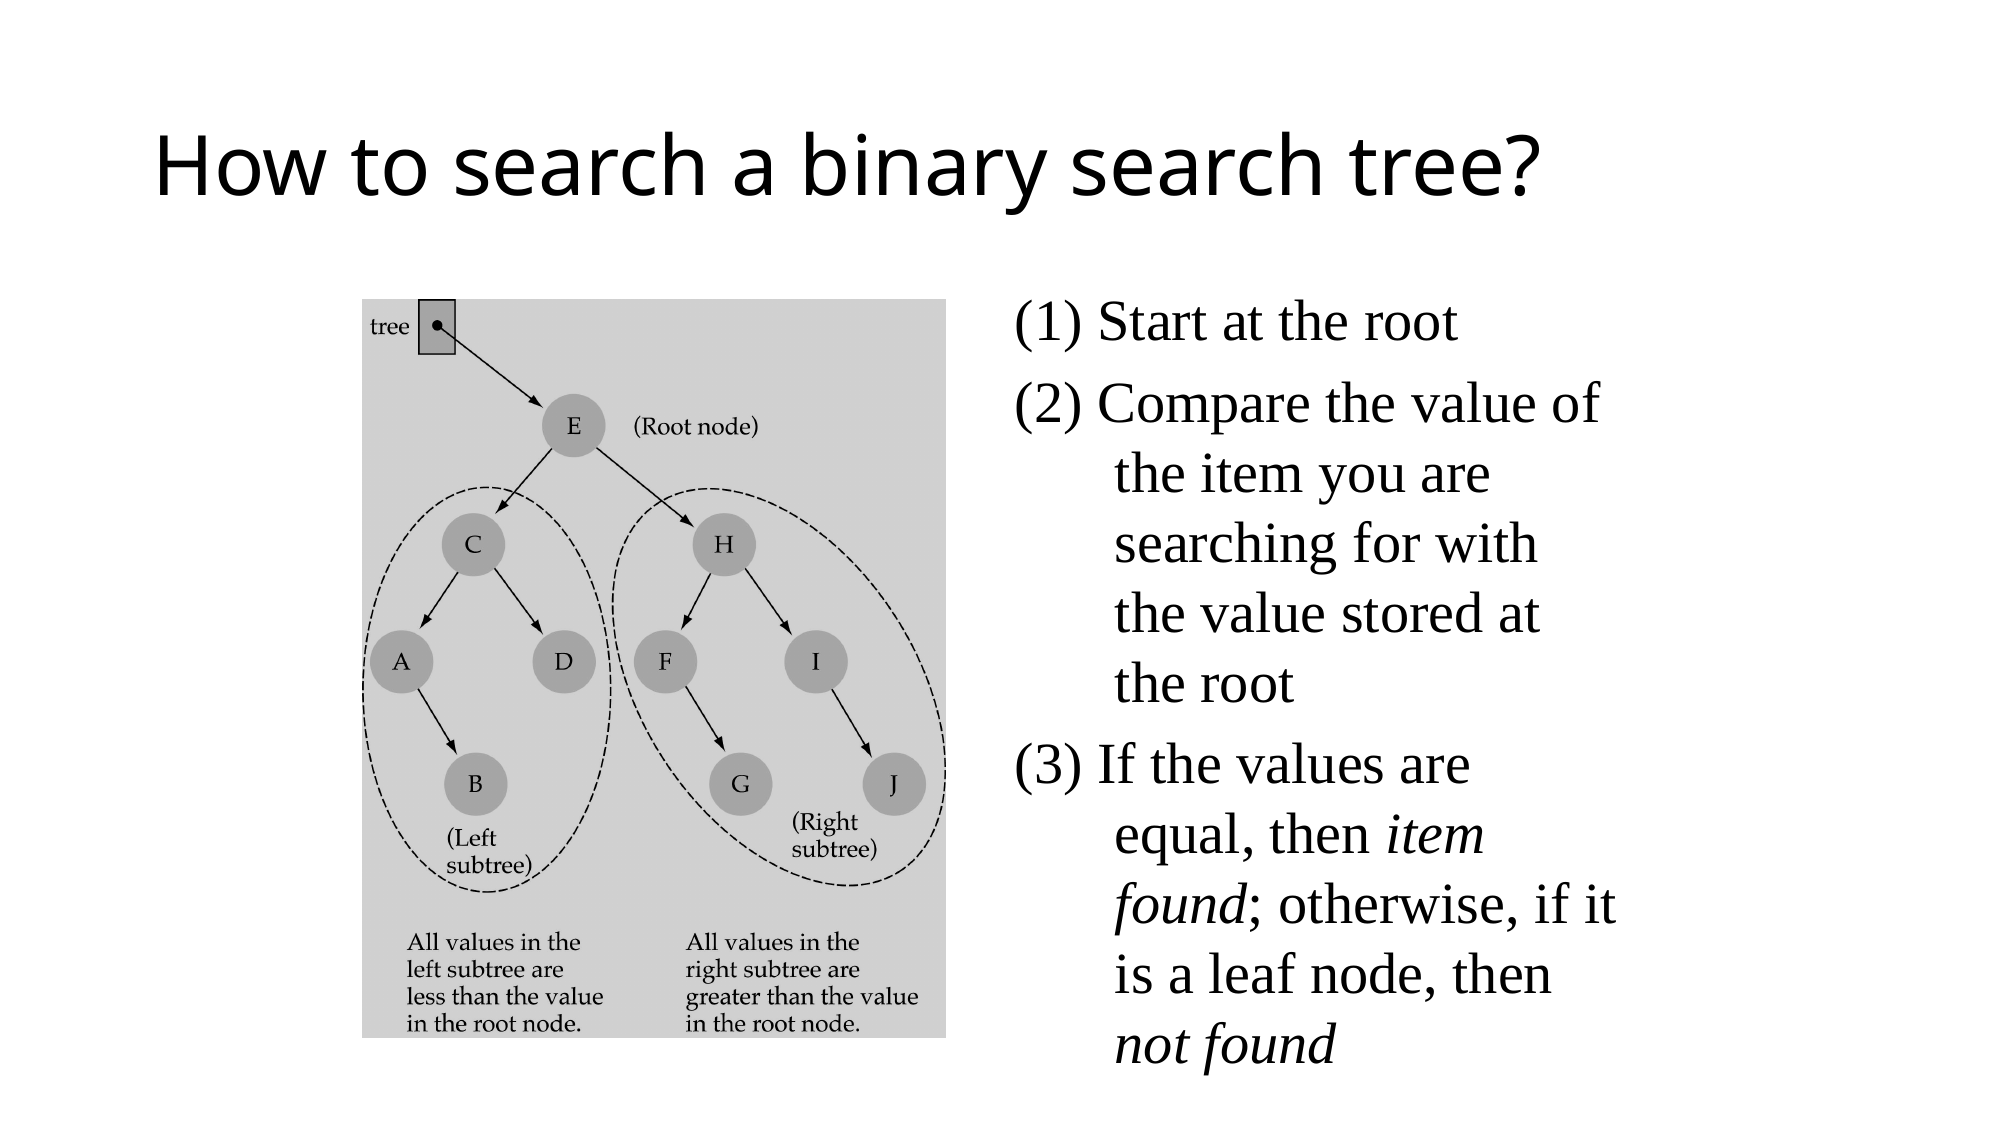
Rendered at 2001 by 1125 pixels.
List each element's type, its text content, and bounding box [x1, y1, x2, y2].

text_box (1) Start at the root (2) Compare the value of the item you are searching for with the value stored at the root (3) If the values are equal, then item found; otherwise, if it is a leaf node, then not found [999, 275, 1638, 1075]
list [362, 299, 946, 1038]
title How to search a binary search tree? [137, 59, 1863, 278]
